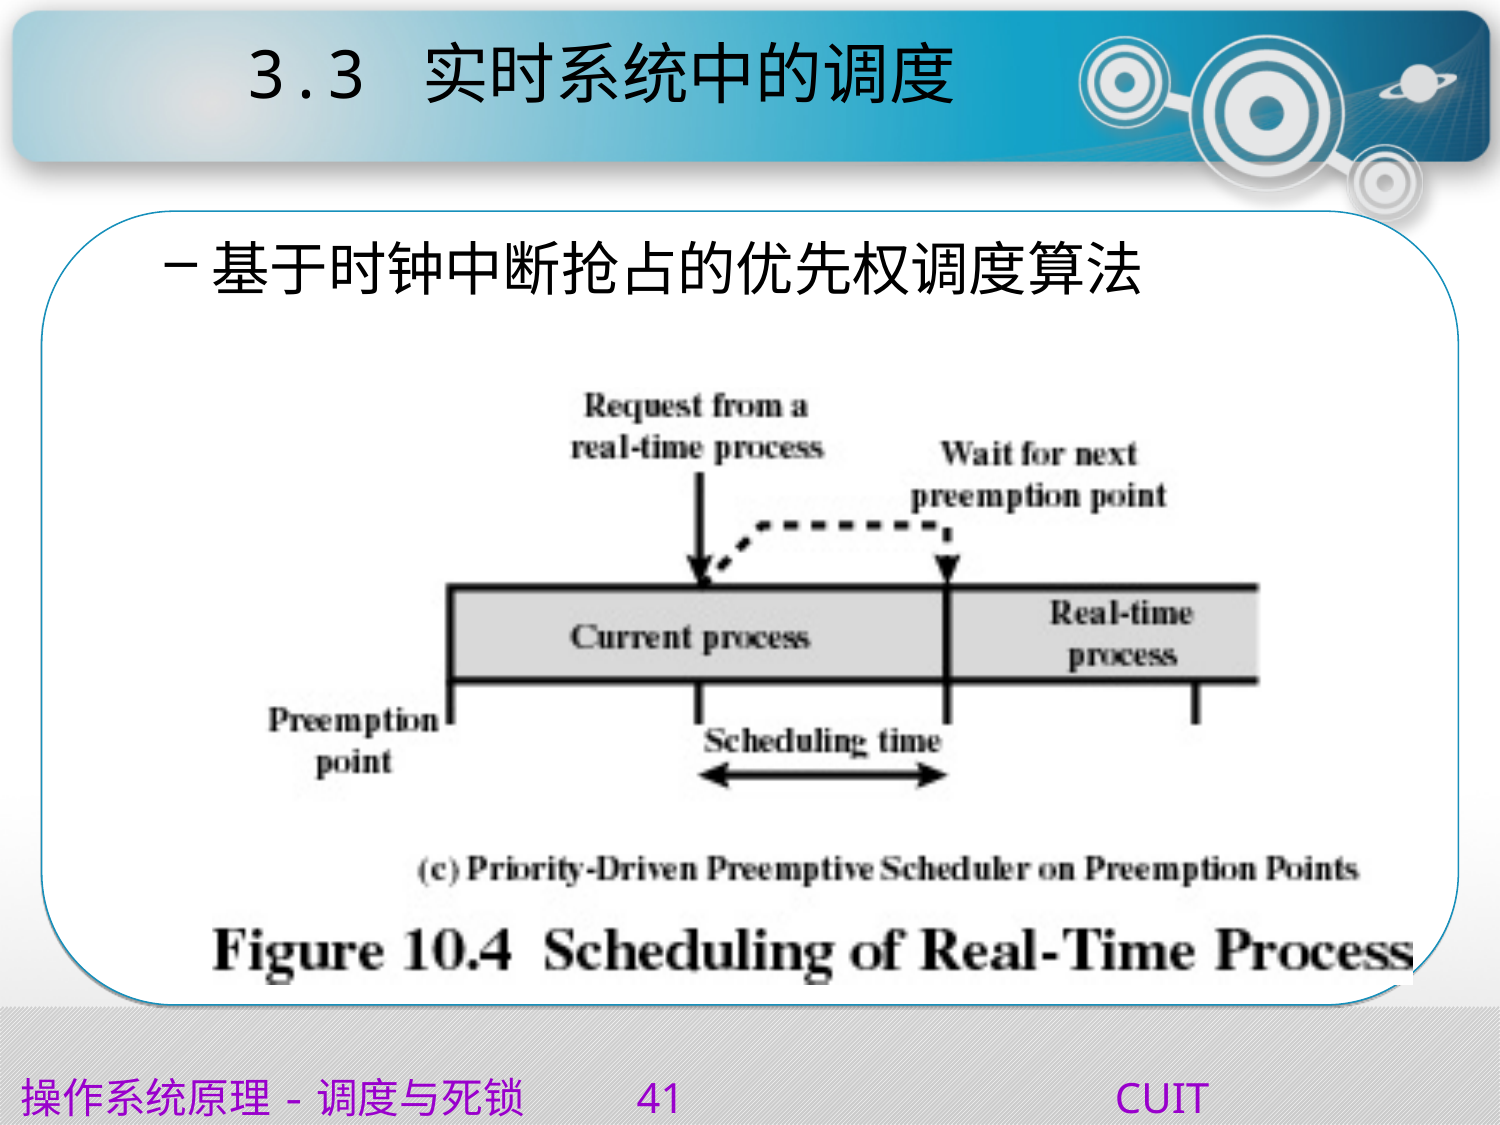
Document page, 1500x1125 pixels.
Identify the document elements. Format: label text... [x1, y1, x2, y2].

list 基于时钟中断抢占的优先权调度算法 [75, 224, 1425, 1005]
picture [212, 387, 1413, 985]
picture [0, 0, 1500, 1006]
title 3.3 实时系统中的调度 [75, 24, 1128, 212]
